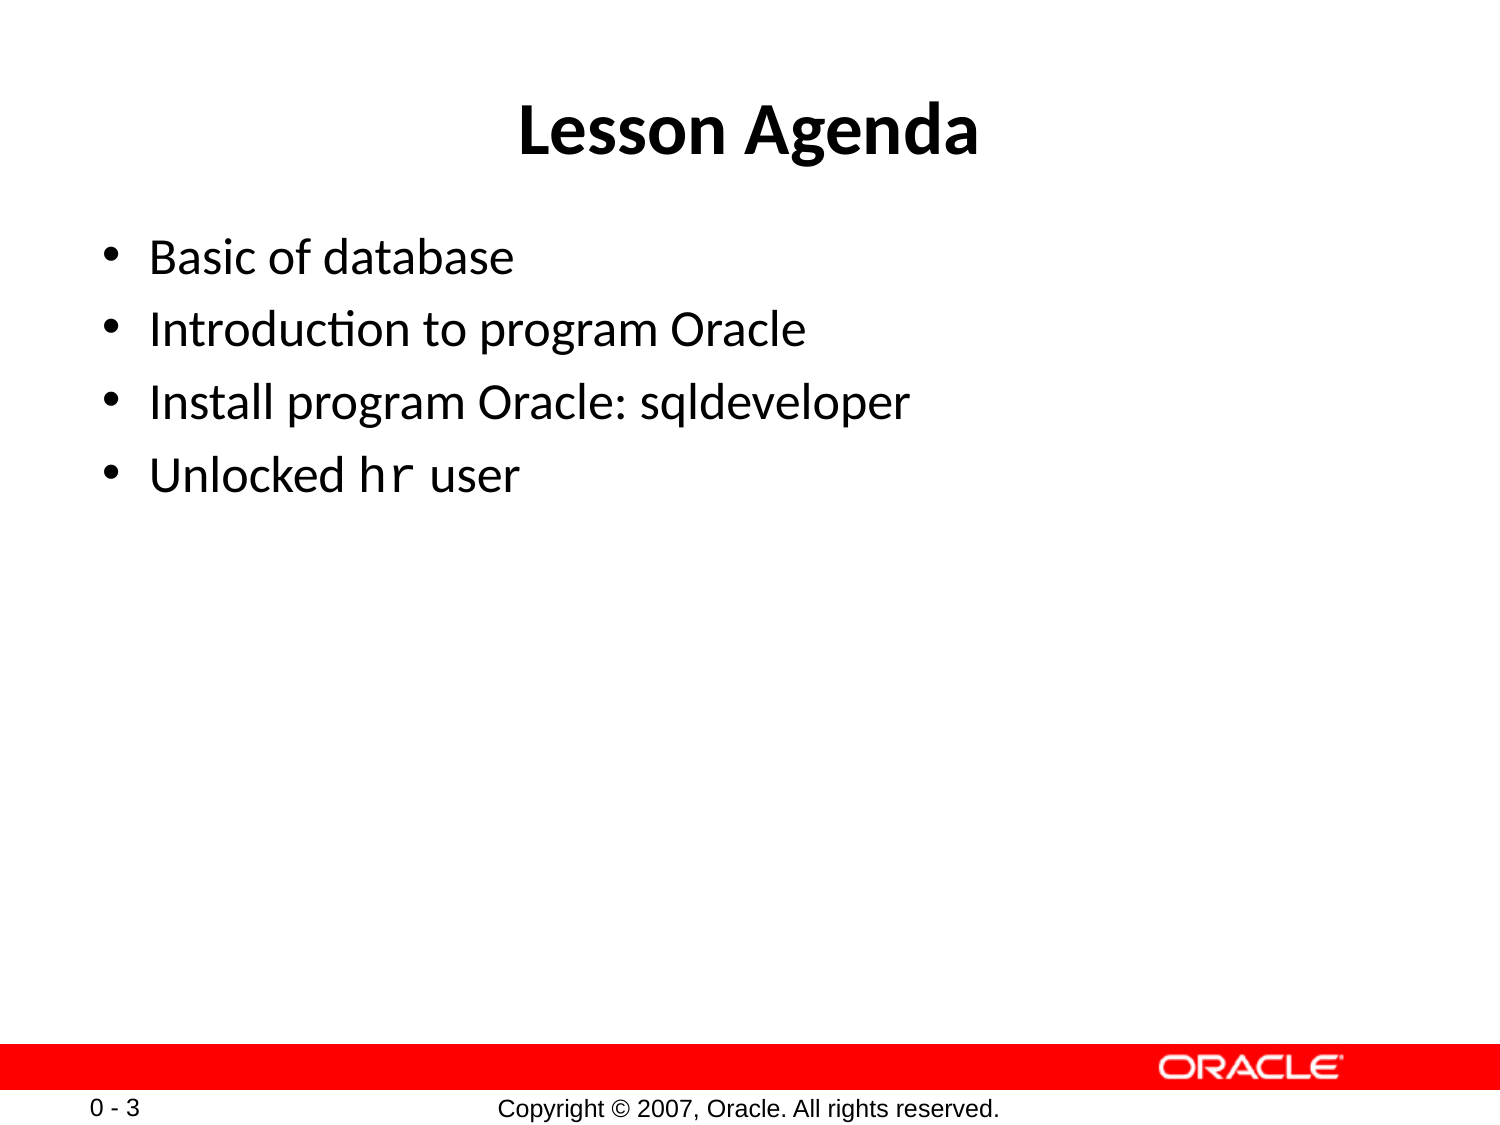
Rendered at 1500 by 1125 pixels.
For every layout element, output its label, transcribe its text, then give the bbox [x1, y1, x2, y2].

title Lesson Agenda [99, 52, 1400, 197]
picture [0, 1044, 1500, 1090]
list Basic of database Introduction to program Oracle Install program Oracle: sqldeveloper Unlocked hr user [99, 219, 1400, 515]
